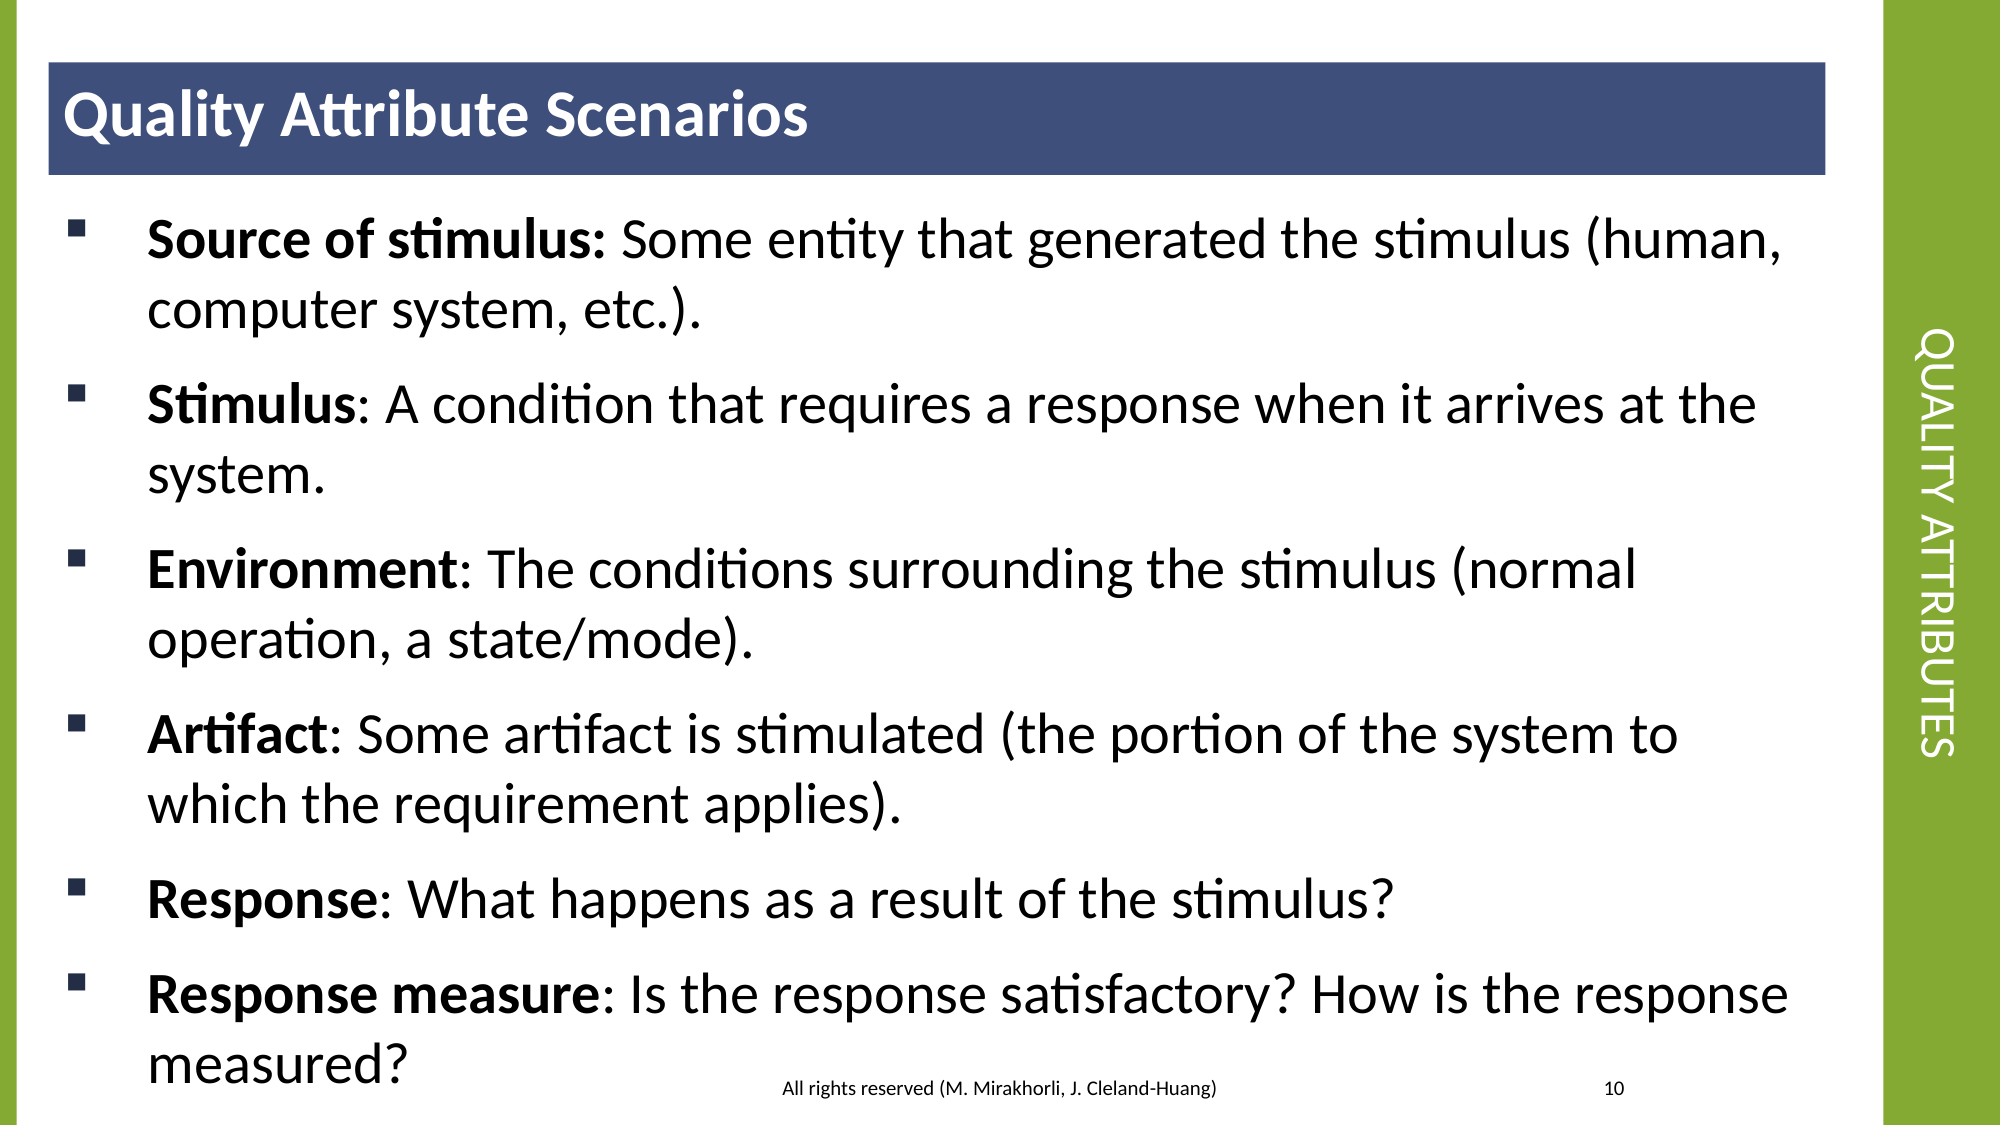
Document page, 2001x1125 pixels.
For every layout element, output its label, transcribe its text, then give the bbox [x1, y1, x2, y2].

slide_number 10 [1422, 1061, 1640, 1112]
text_box Source of stimulus: Some entity that generated the stimulus (human, computer system, etc.). Stimulus: A condition that requires a response when it arrives at the system. Environment: The conditions surrounding the stimulus (normal operation, a state/mode). Artifact: Some artifact is stimulated (the portion of the system to which the requirement applies). Response: What happens as a result of the stimulus? Response measure: Is the response satisfactory? How is the response measured? [48, 193, 1826, 1103]
title Quality Attributes [1883, 62, 2000, 1025]
list Quality Attribute Scenarios [48, 62, 1826, 175]
footer All rights reserved (M. Mirakhorli, J. Cleland-Huang) [591, 1062, 1409, 1113]
